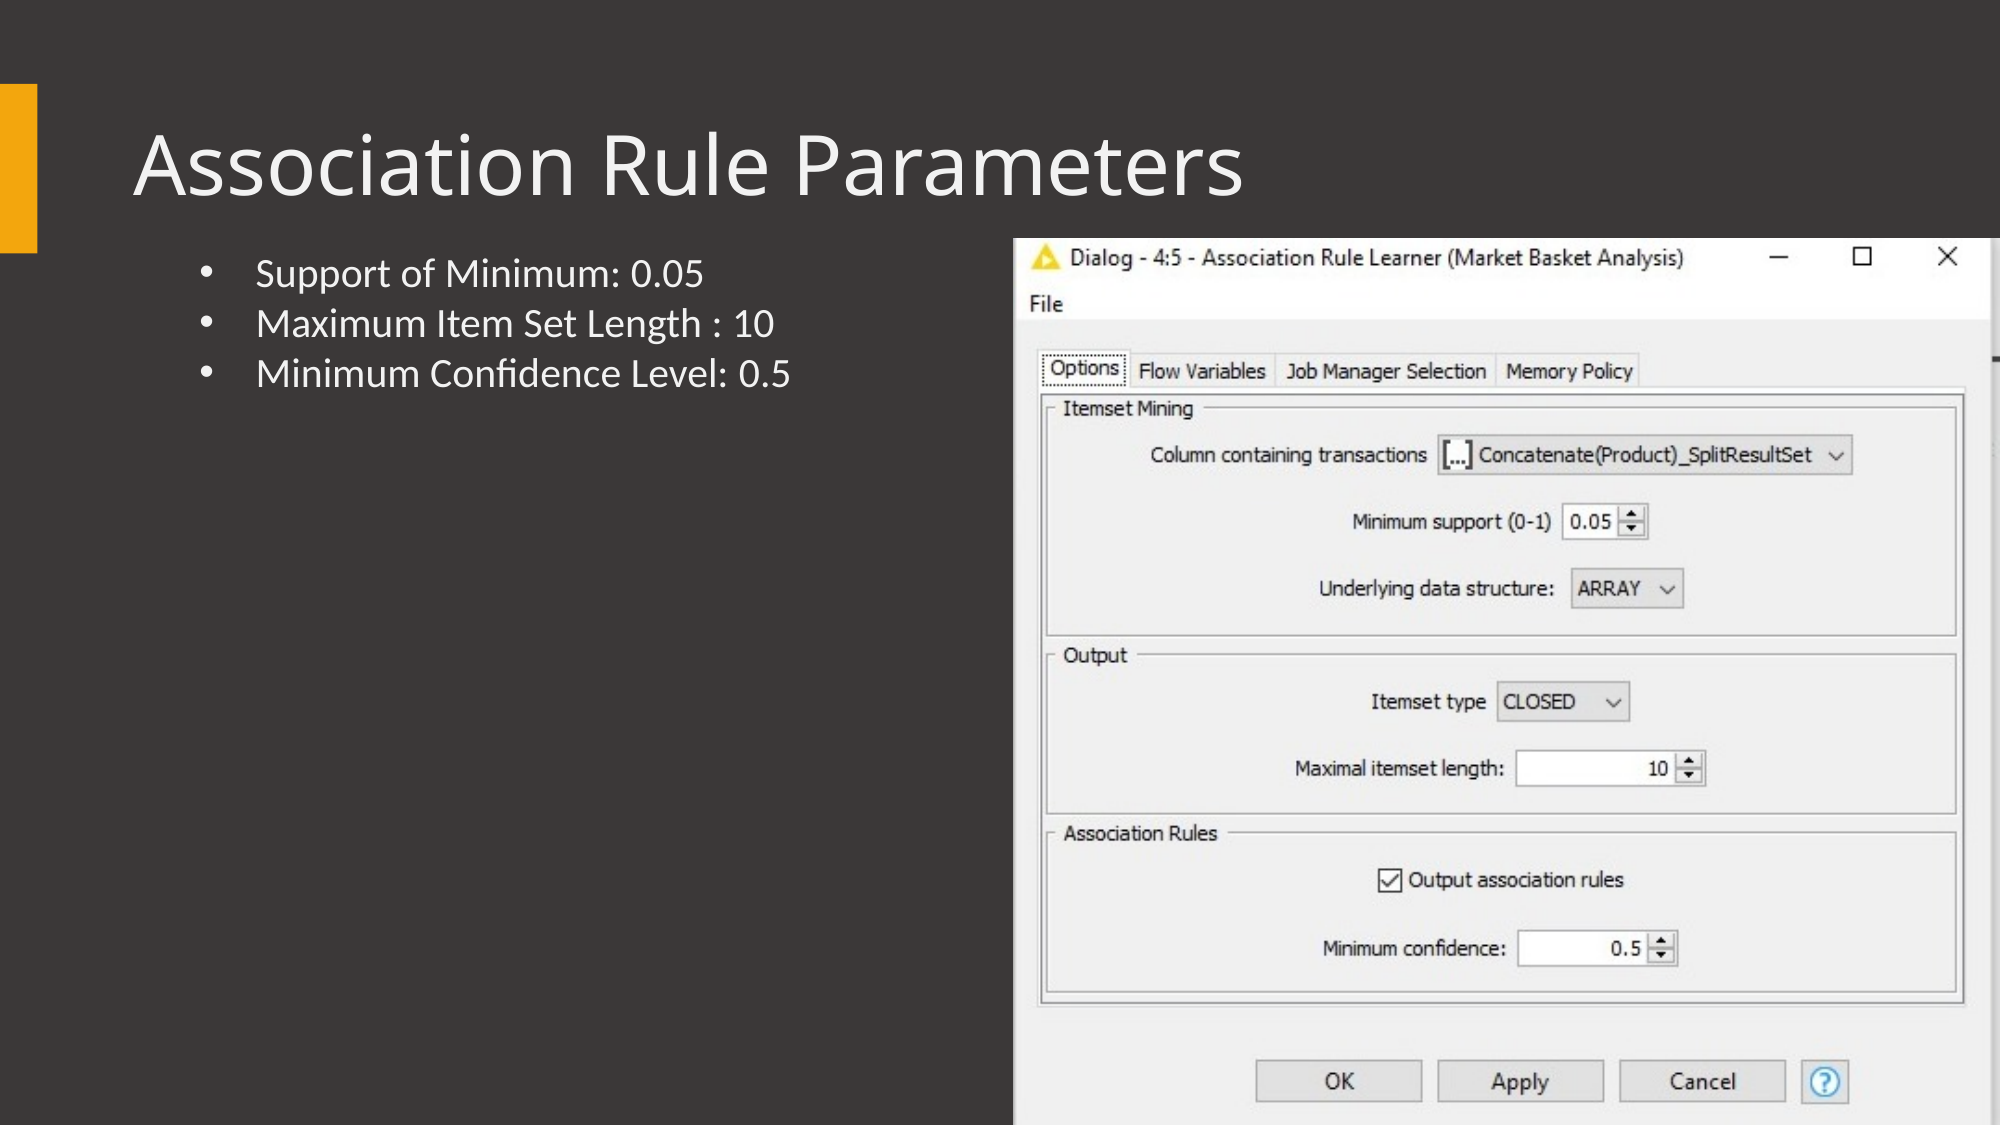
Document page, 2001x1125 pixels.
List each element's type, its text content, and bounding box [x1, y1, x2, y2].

picture [1013, 238, 2000, 1125]
title Association Rule Parameters [118, 59, 1863, 278]
text_box Support of Minimum: 0.05 Maximum Item Set Length : 10 Minimum Confidence Level: 0.5 [184, 238, 1013, 449]
